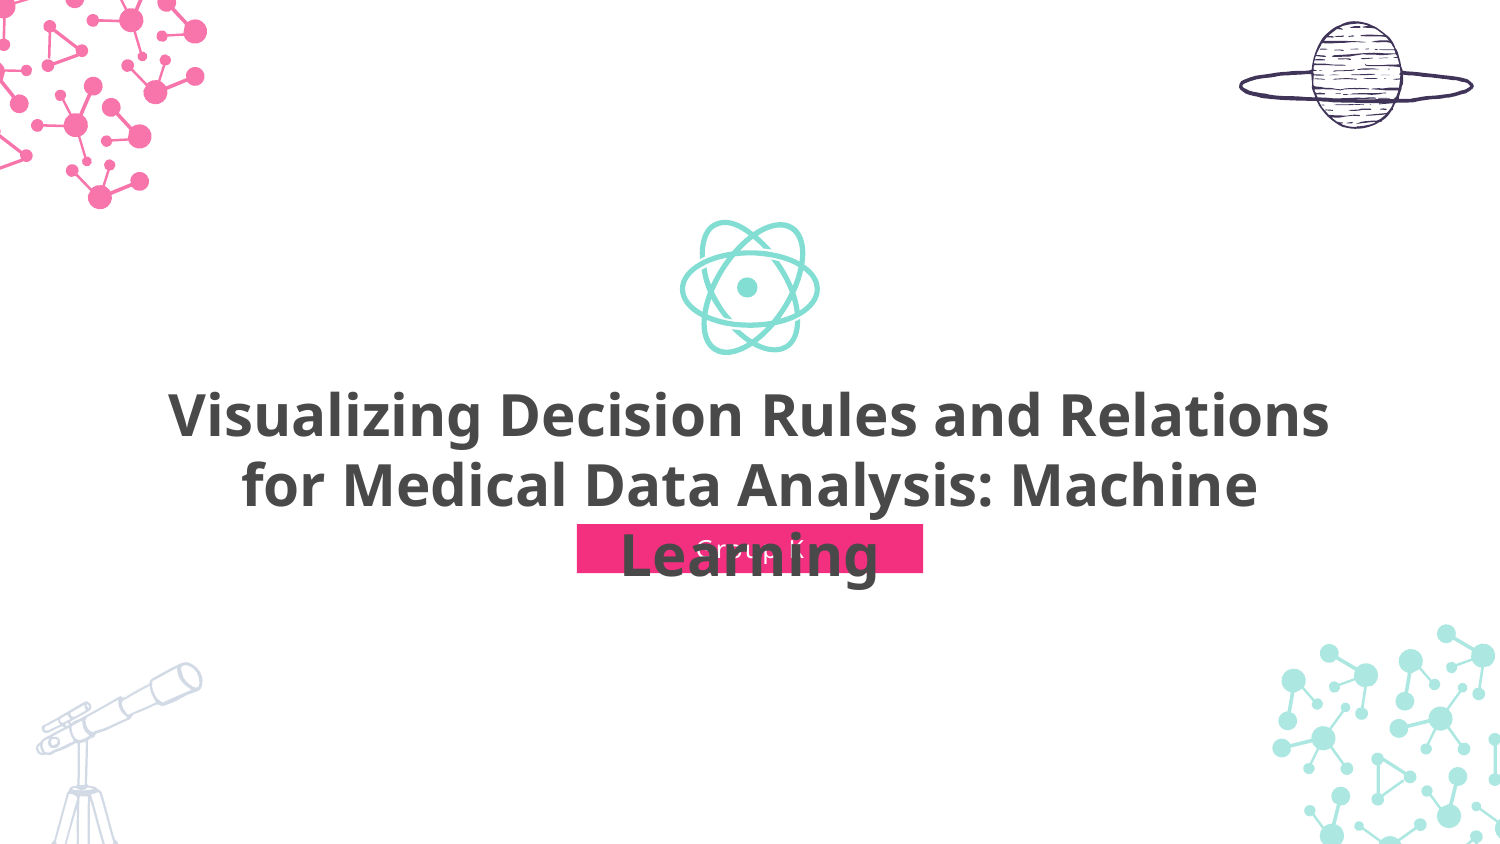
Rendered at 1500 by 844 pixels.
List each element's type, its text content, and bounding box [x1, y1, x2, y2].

text_box [35, 662, 203, 844]
text_box [1319, 644, 1378, 720]
text_box [0, 128, 33, 170]
text_box [679, 219, 820, 356]
text_box [1395, 649, 1441, 711]
text_box [1488, 733, 1500, 786]
text_box [1354, 818, 1427, 844]
text_box [121, 54, 205, 105]
text_box [31, 76, 103, 167]
text_box [0, 0, 30, 51]
text_box [41, 20, 89, 72]
text_box [156, 0, 207, 44]
text_box [65, 0, 84, 9]
text_box [1471, 801, 1500, 839]
text_box [1421, 767, 1468, 829]
text_box [0, 62, 32, 114]
text_box [1437, 624, 1496, 701]
text_box [65, 159, 149, 210]
text_box Visualizing Decision Rules and Relations for Medical Data Analysis: Machine Learning [112, 370, 1388, 595]
text_box [1272, 702, 1354, 775]
text_box [1389, 683, 1471, 756]
text_box [86, 0, 148, 62]
text_box [1278, 668, 1324, 731]
text_box [1465, 830, 1483, 844]
text_box [1371, 752, 1417, 806]
text_box [100, 98, 152, 149]
text_box [1304, 786, 1351, 844]
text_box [1238, 20, 1475, 130]
